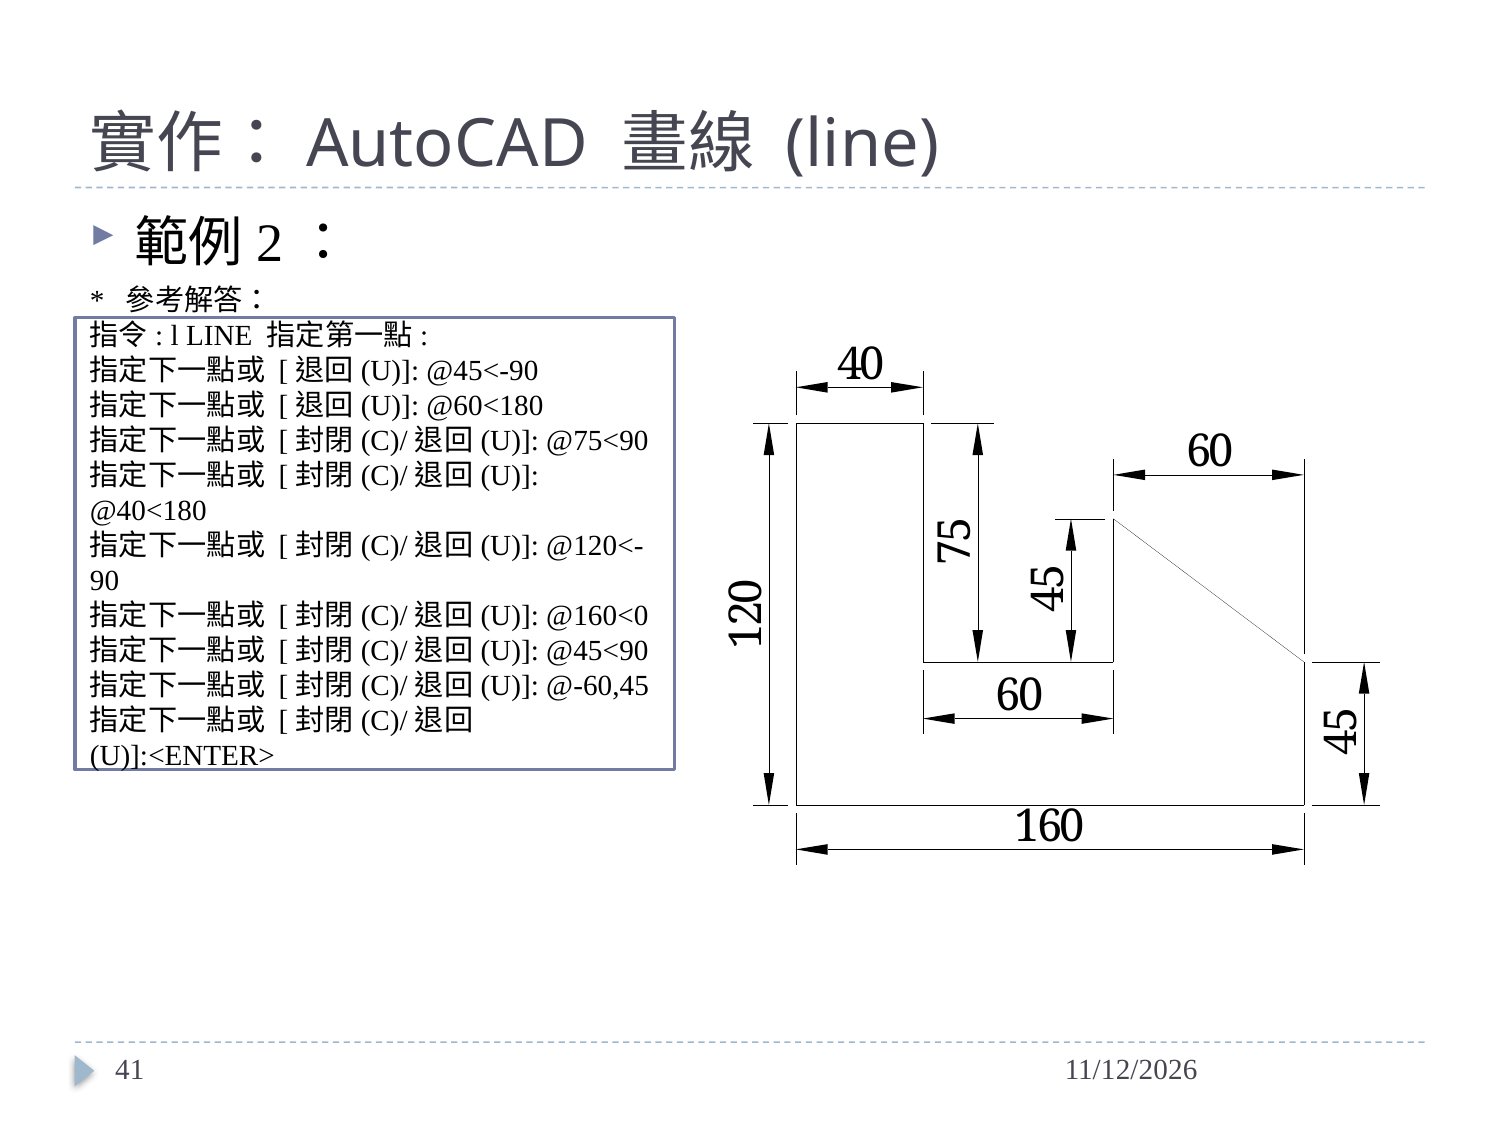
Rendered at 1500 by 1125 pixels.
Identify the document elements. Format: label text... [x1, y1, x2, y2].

text_box * 參考解答： 指令: l LINE 指定第一點: 指定下一點或 [退回(U)]: @45<-90 指定下一點或 [退回(U)]: @60<180 指定下一點或 [封閉(C)/退回(U)]: @75<90 指定下一點或 [封閉(C)/退回(U)]: @40<180 指定下一點或 [封閉(C)/退回(U)]: @120<-90 指定下一點或 [封閉(C)/退回(U)]: @160<0 指定下一點或 [封閉(C)/退回(U)]: @45<90 指定下一點或 [封閉(C)/退回(U)]: @-60,45 指定下一點或 [封閉(C)/退回(U)]:<ENTER> [73, 316, 676, 771]
picture [712, 339, 1426, 871]
slide_number 41 [100, 1042, 426, 1103]
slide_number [1050, 1042, 1426, 1103]
title 實作：AutoCAD 畫線 (line) [75, 24, 1425, 188]
list 範例2： [75, 200, 1425, 1010]
